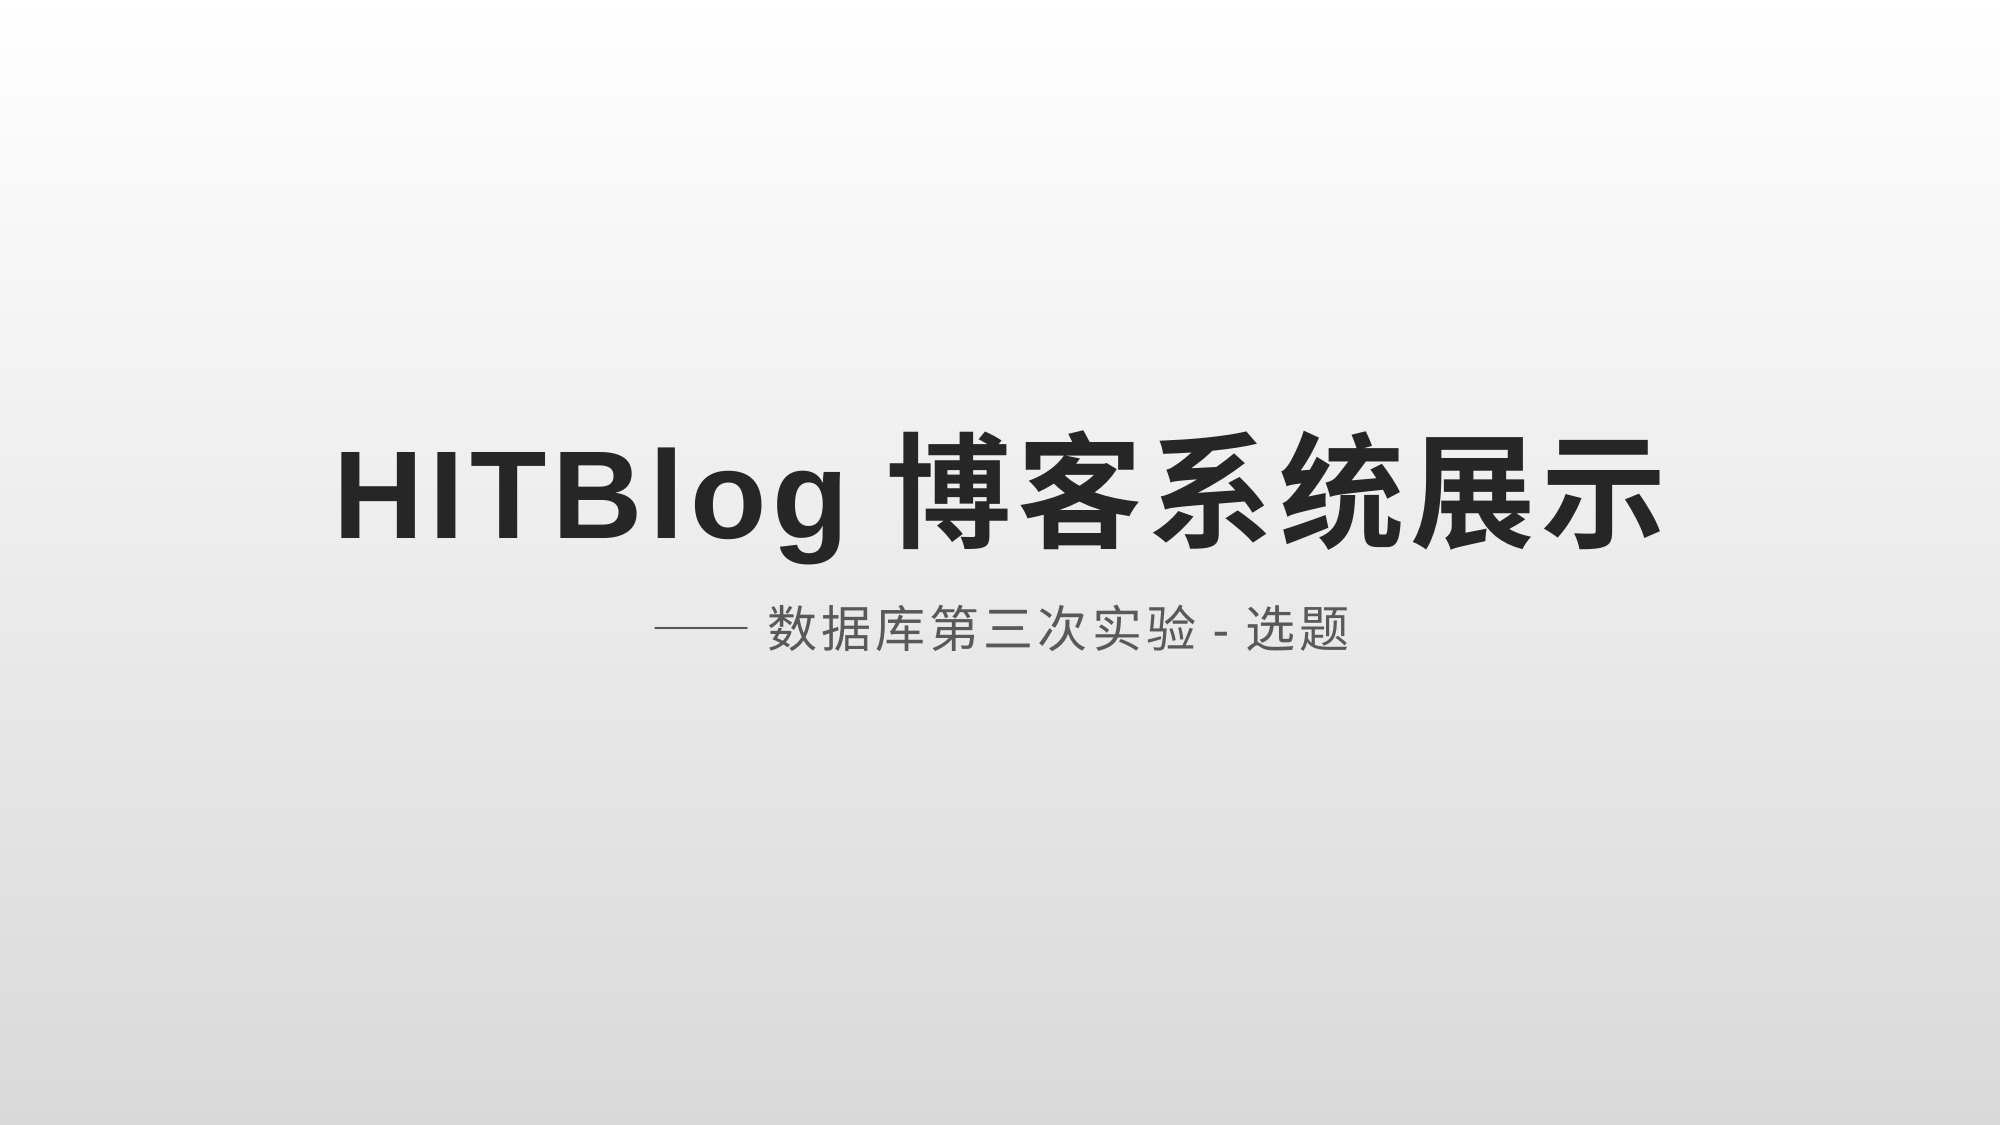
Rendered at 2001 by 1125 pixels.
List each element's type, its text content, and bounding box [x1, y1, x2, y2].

title HITBlog博客系统展示 [196, 149, 1805, 572]
subtitle ——数据库第三次实验-选题 [196, 584, 1805, 826]
